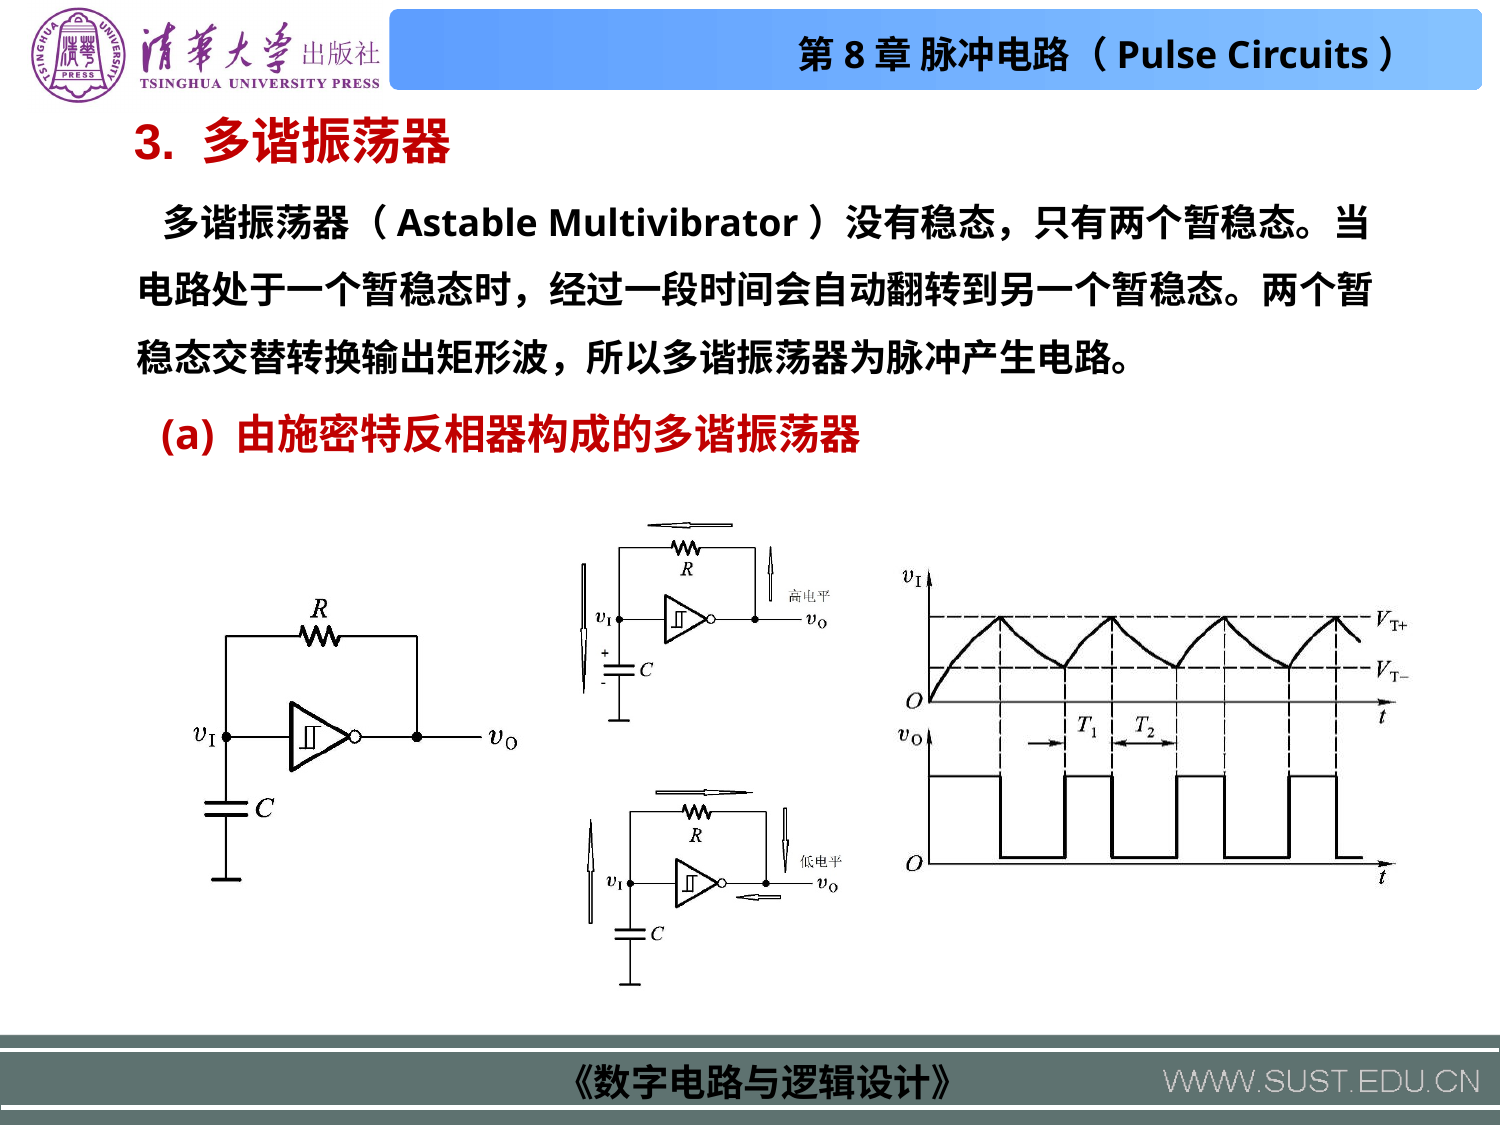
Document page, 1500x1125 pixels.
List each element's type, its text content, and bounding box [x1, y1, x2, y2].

picture [146, 587, 532, 893]
picture [573, 776, 848, 994]
picture [562, 512, 837, 730]
picture [885, 566, 1420, 893]
table_cell 1 [1151, 1057, 1492, 1105]
text_box (a) 由施密特反相器构成的多谐振荡器 [146, 400, 917, 465]
text_box 3. 多谐振荡器 [118, 101, 489, 177]
picture [27, 0, 383, 113]
text_box 多谐振荡器（Astable Multivibrator）没有稳态，只有两个暂稳态。当电路处于一个暂稳态时，经过一段时间会自动翻转到另一个暂稳态。两个暂稳态交替转换输出矩形波，所以多谐振荡器为脉冲产生电路。 [122, 169, 1412, 387]
